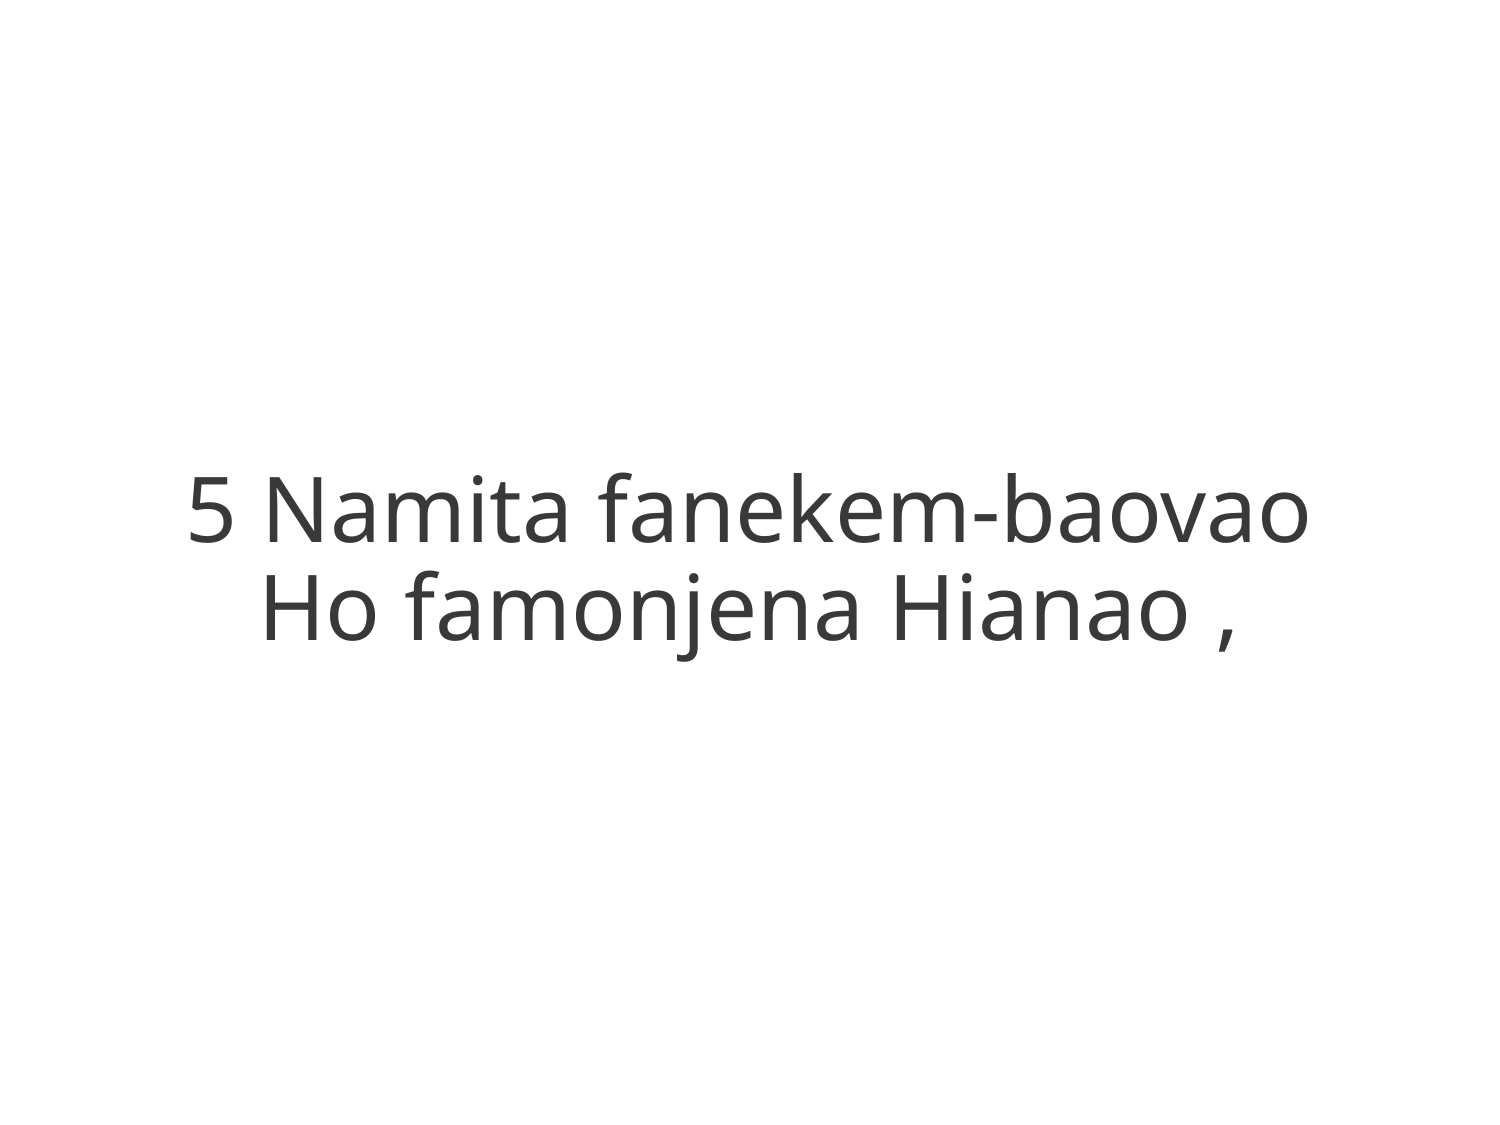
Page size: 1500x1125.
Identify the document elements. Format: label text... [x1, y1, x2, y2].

title 5 Namita fanekem-baovao Ho famonjena Hianao , [103, 453, 1397, 672]
